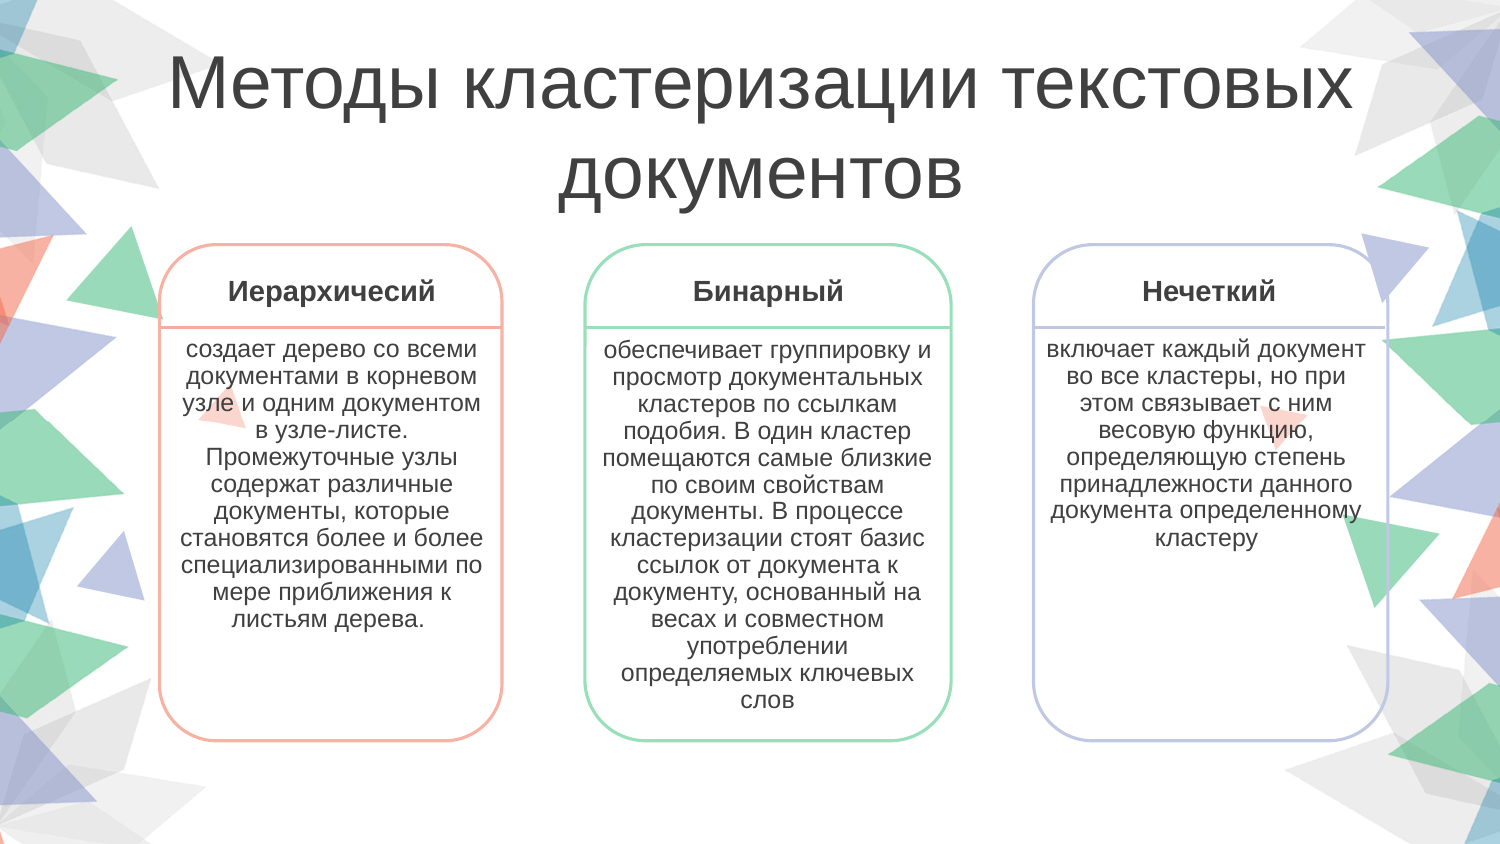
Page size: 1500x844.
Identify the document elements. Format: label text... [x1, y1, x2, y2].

text_box Иерархичесий [160, 268, 504, 315]
text_box Бинарный [585, 268, 952, 315]
text_box [167, 242, 494, 268]
text_box [595, 242, 941, 268]
text_box [599, 722, 937, 743]
text_box [1031, 285, 1391, 743]
text_box [157, 284, 505, 743]
picture [0, 0, 1500, 844]
text_box [1042, 242, 1379, 268]
list Методы кластеризации текстовых документов [135, 76, 1388, 172]
text_box включает каждый документ во все кластеры, но при этом связывает с ним весовую функцию, определяющую степень принадлежности данного документа определенному кластеру [1029, 328, 1384, 559]
text_box [582, 289, 954, 697]
text_box Нечеткий [1032, 268, 1387, 315]
text_box создает дерево со всеми документами в корневом узле и одним документом в узле-листе. Промежуточные узлы содержат различные документы, которые становятся более и более специализированными по мере приближения к листьям дерева. [160, 328, 504, 641]
text_box обеспечивает группировку и просмотр документальных кластеров по ссылкам подобия. В один кластер помещаются самые близкие по своим свойствам документы. В процессе кластеризации стоят базис ссылок от документа к документу, основанный на весах и совместном употреблении определяемых ключевых слов [584, 331, 951, 722]
